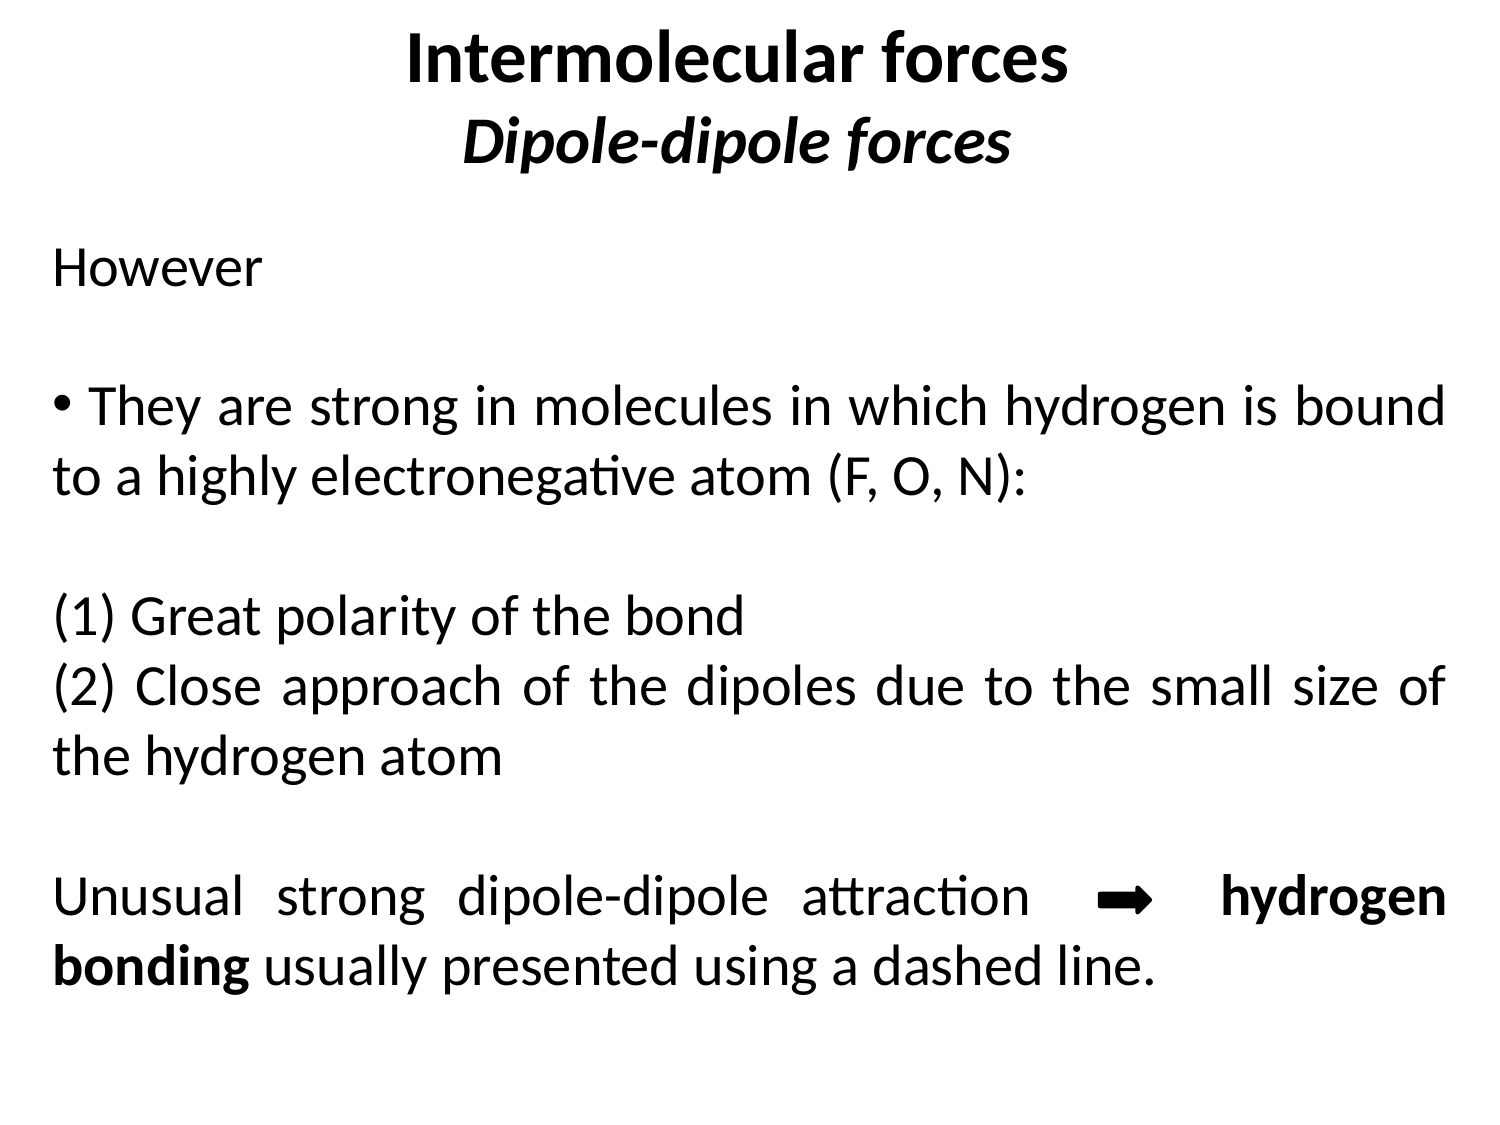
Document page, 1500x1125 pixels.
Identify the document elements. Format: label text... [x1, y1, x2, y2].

text_box [1097, 885, 1153, 915]
text_box However They are strong in molecules in which hydrogen is bound to a highly electronegative atom (F, O, N): (1) Great polarity of the bond (2) Close approach of the dipoles due to the small size of the hydrogen atom Unusual strong dipole-dipole attraction hydrogen bonding usually presented using a dashed line. [37, 220, 1463, 1125]
text_box Intermolecular forces Dipole-dipole forces [249, 0, 1225, 185]
